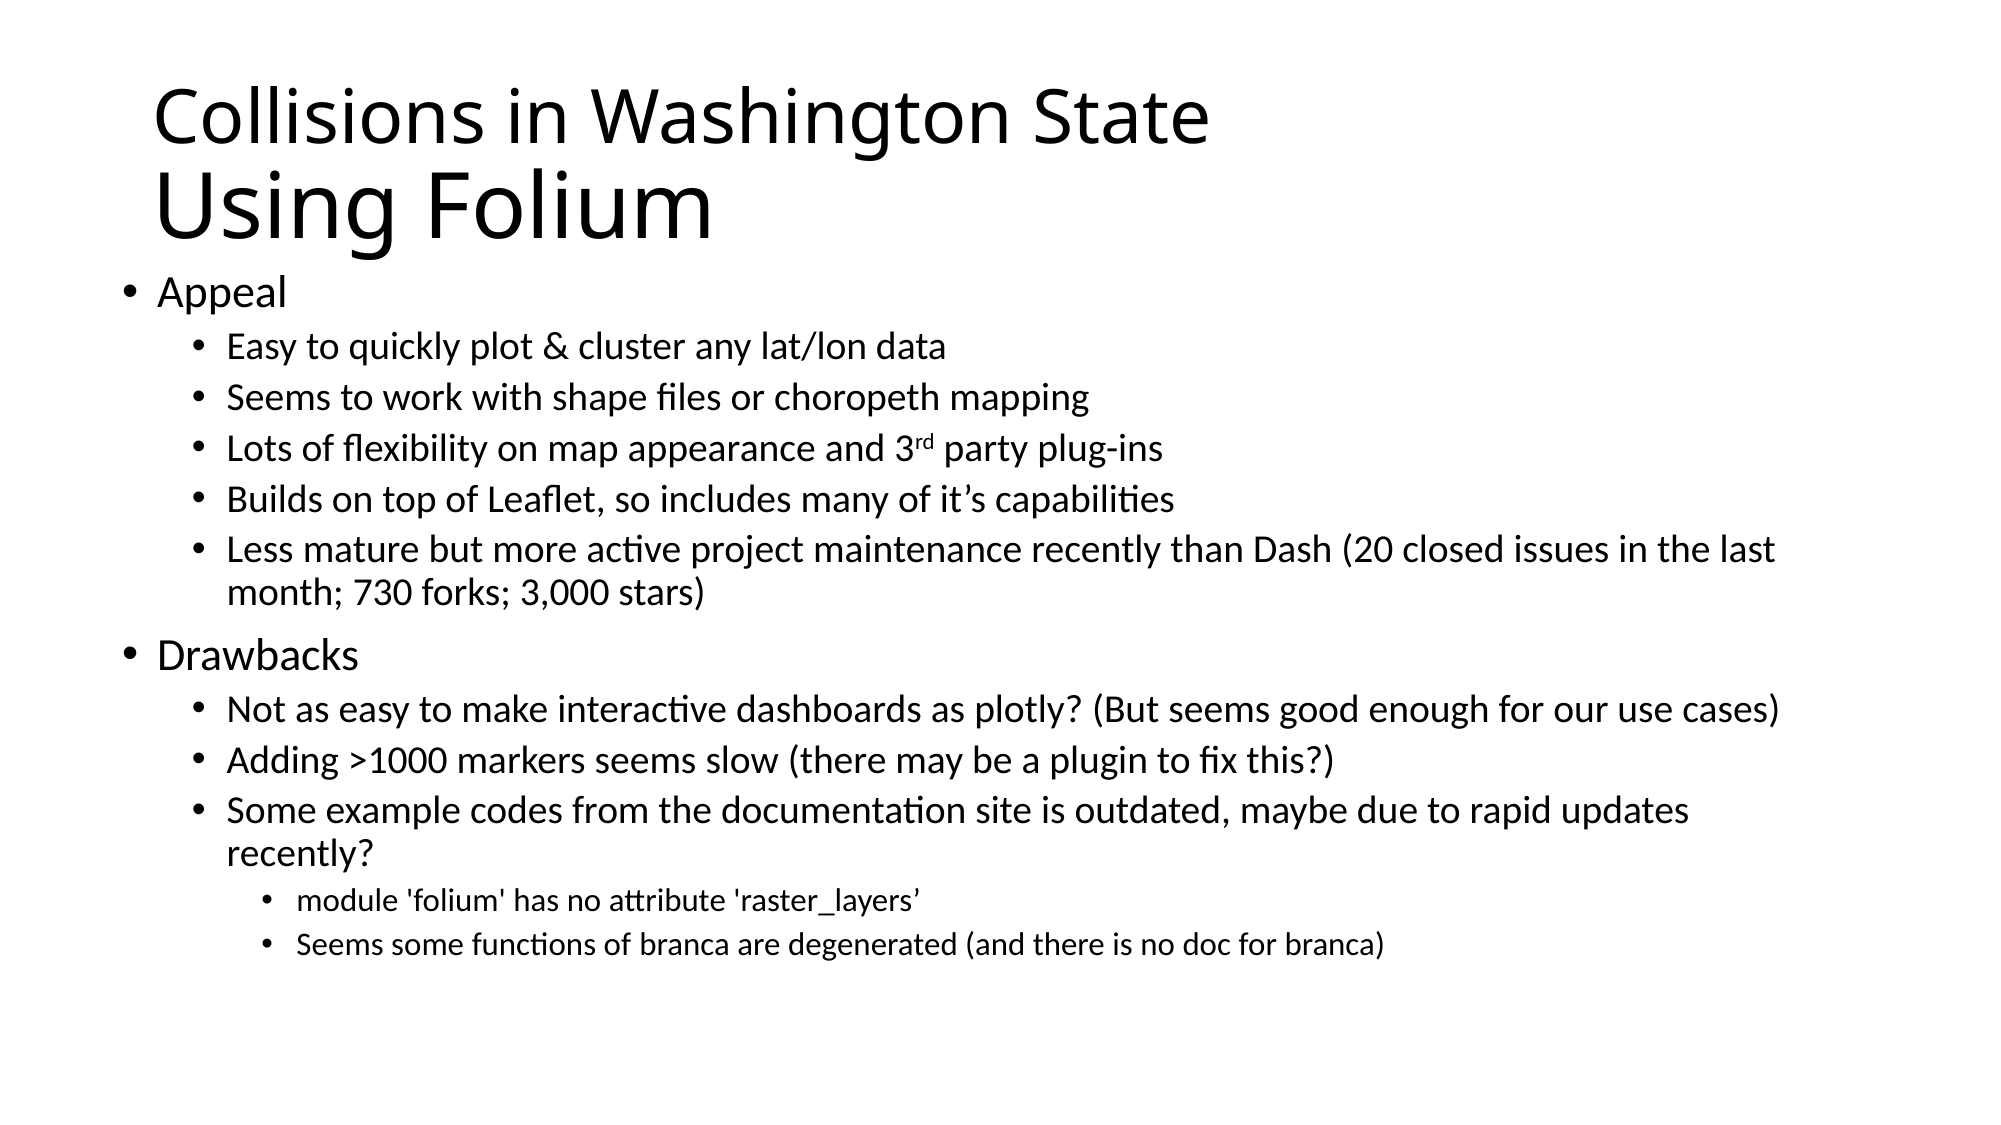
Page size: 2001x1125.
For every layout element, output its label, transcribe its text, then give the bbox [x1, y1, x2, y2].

list Appeal Easy to quickly plot & cluster any lat/lon data Seems to work with shape files or choropeth mapping Lots of flexibility on map appearance and 3rd party plug-ins Builds on top of Leaflet, so includes many of it’s capabilities Less mature but more active project maintenance recently than Dash (20 closed issues in the last month; 730 forks; 3,000 stars) Drawbacks Not as easy to make interactive dashboards as plotly? (But seems good enough for our use cases) Adding >1000 markers seems slow (there may be a plugin to fix this?) Some example codes from the documentation site is outdated, maybe due to rapid updates recently? module 'folium' has no attribute 'raster_layers’ Seems some functions of branca are degenerated (and there is no doc for branca) [107, 260, 1833, 975]
title Collisions in Washington State Using Folium [137, 59, 1863, 278]
